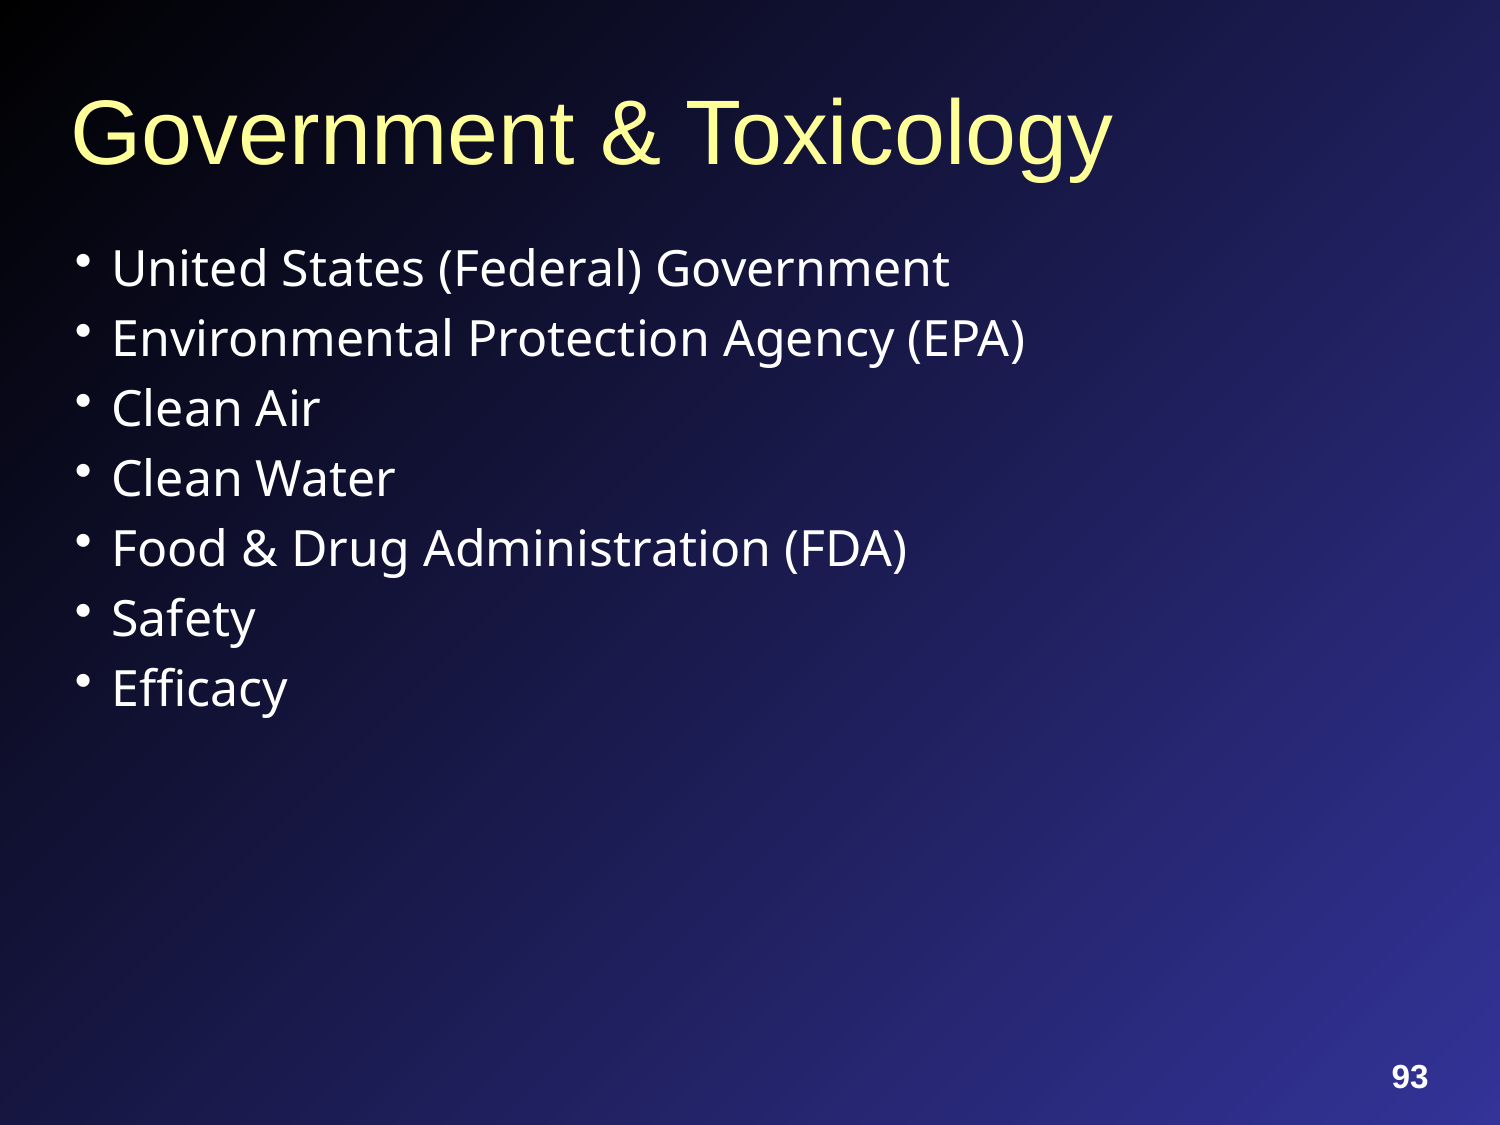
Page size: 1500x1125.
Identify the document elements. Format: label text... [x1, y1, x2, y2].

title Government & Toxicology [55, 65, 1435, 192]
slide_number 93 [1093, 1044, 1444, 1105]
list United States (Federal) Government Environmental Protection Agency (EPA) Clean Air Clean Water Food & Drug Administration (FDA) Safety Efficacy [59, 228, 1437, 1057]
